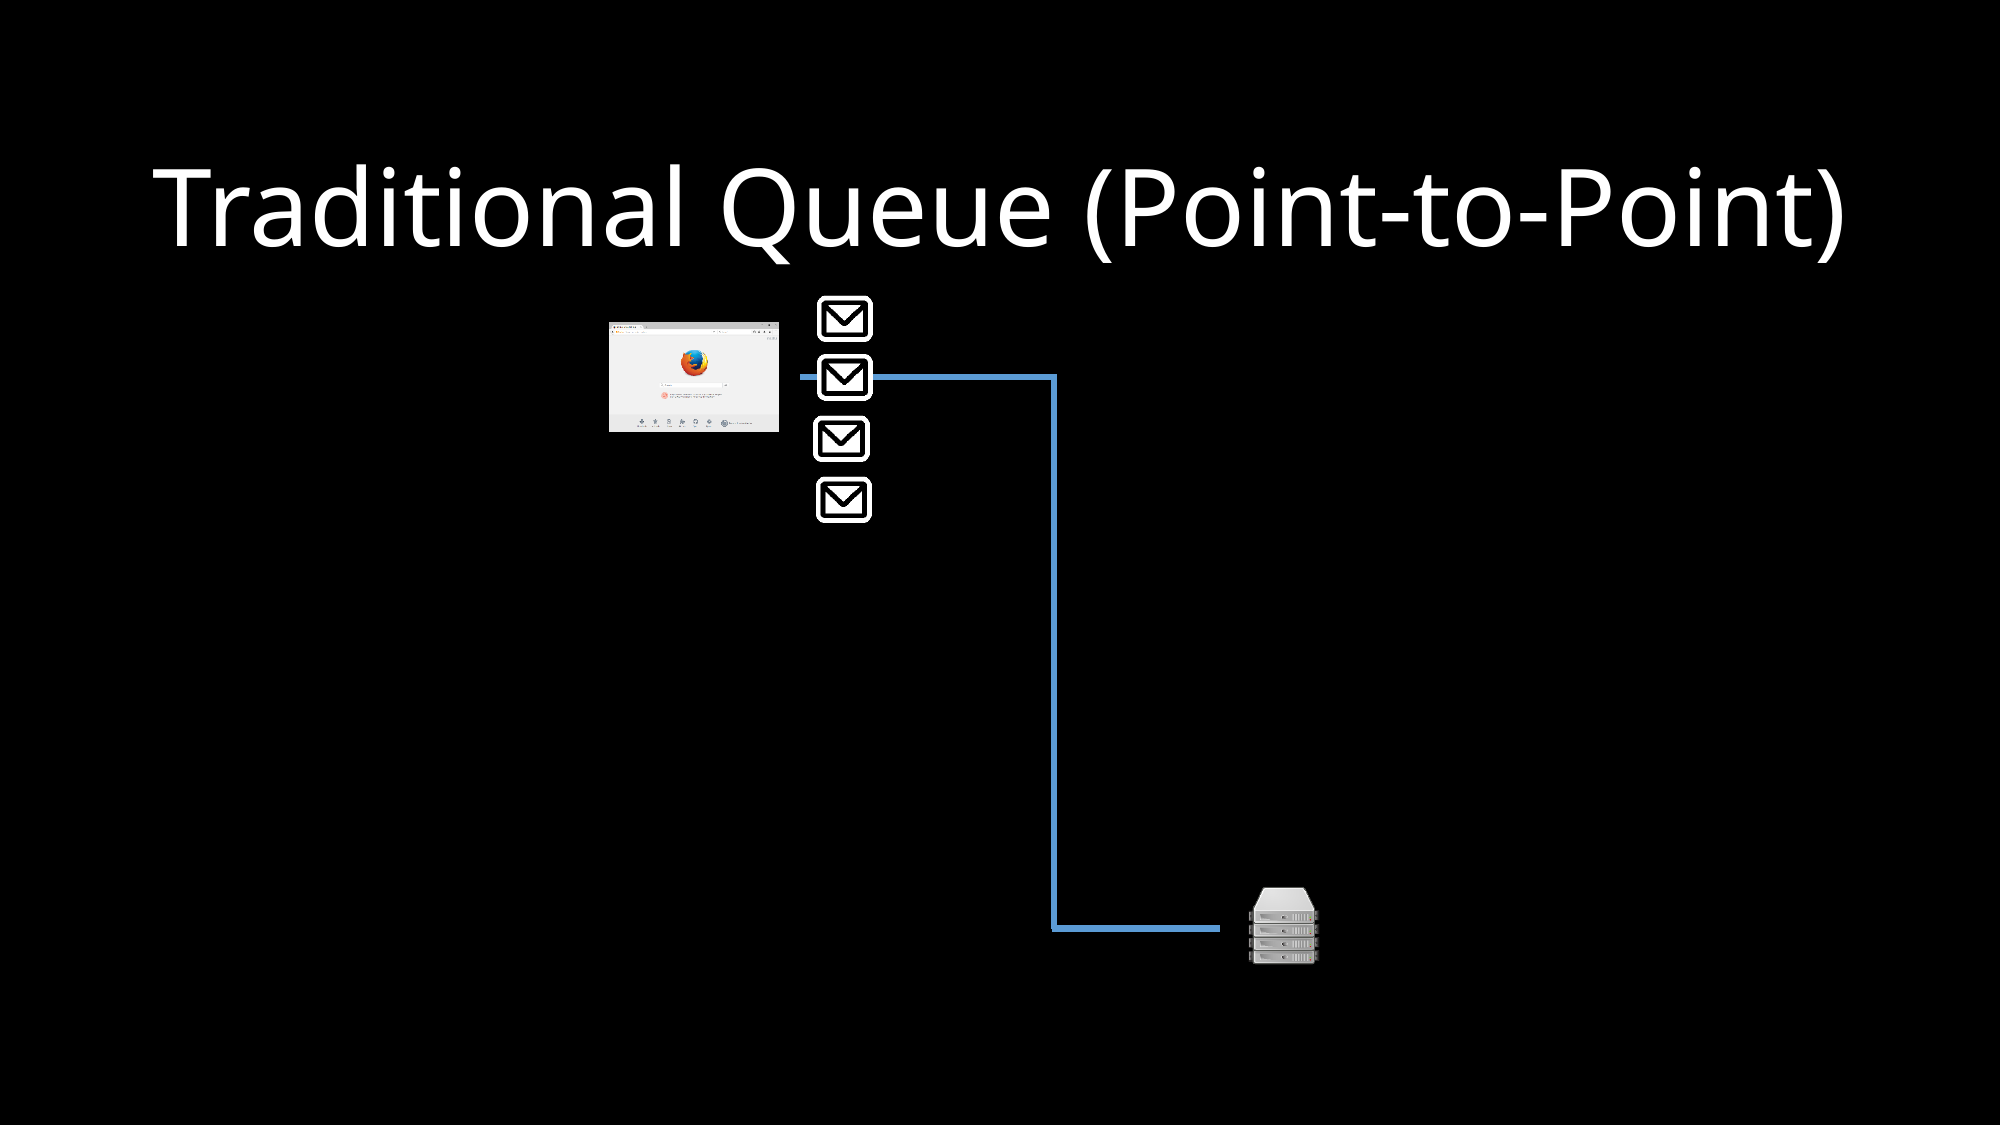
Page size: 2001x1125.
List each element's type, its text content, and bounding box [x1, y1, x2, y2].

text_box Traditional Queue (Point-to-Point) [137, 59, 1863, 278]
picture [815, 289, 874, 407]
picture [814, 470, 873, 529]
picture [811, 409, 871, 468]
picture [609, 322, 779, 432]
picture [1244, 871, 1326, 986]
